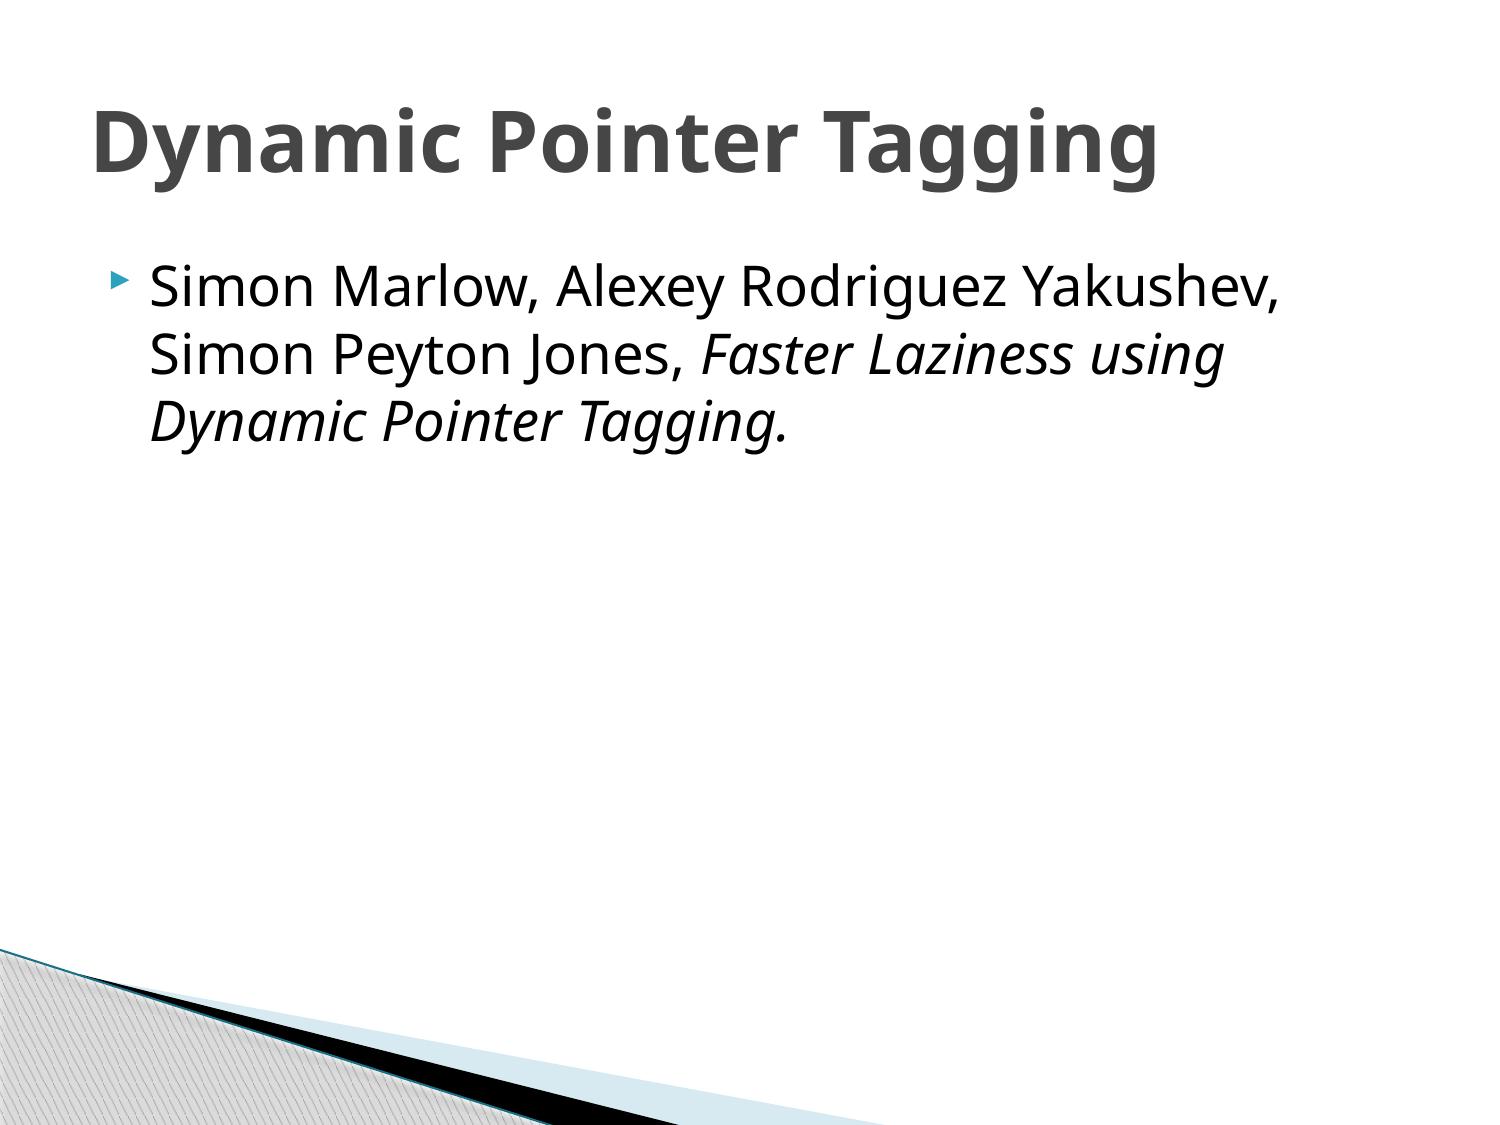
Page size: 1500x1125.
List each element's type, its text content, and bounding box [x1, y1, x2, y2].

list Simon Marlow, Alexey Rodriguez Yakushev, Simon Peyton Jones, Faster Laziness using Dynamic Pointer Tagging. [75, 243, 1425, 986]
title Dynamic Pointer Tagging [75, 45, 1425, 233]
